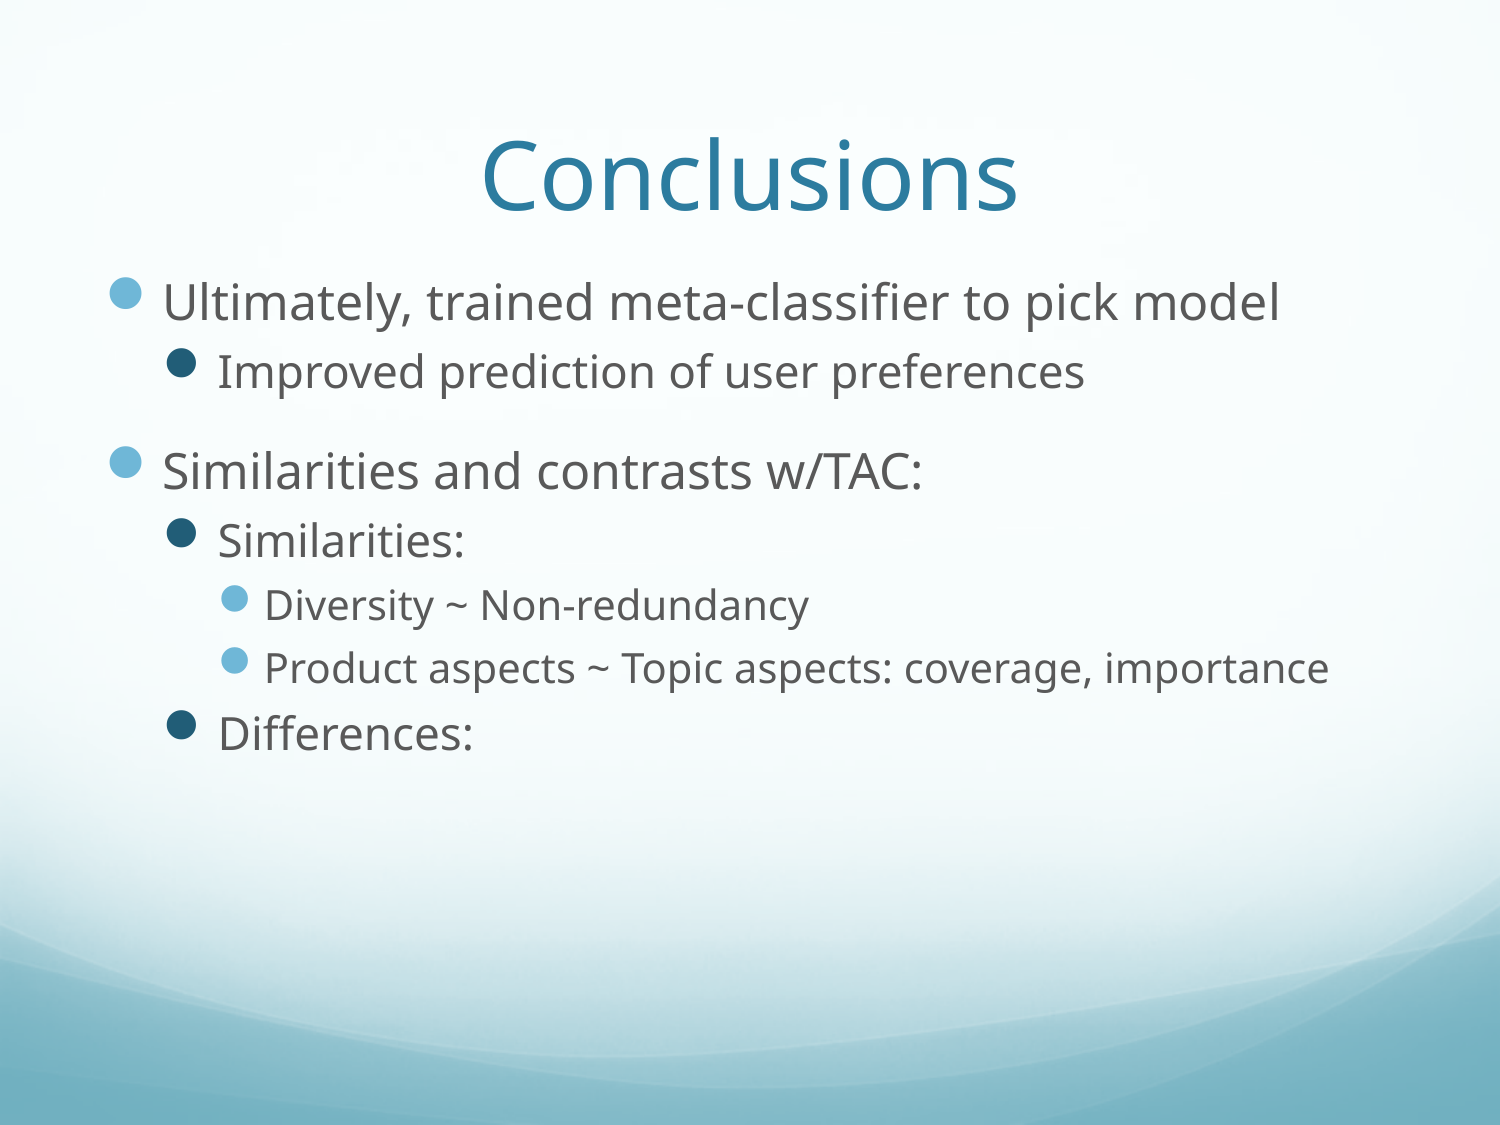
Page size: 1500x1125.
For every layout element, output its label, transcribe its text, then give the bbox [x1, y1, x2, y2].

list Ultimately, trained meta-classifier to pick model Improved prediction of user preferences Similarities and contrasts w/TAC: Similarities: Diversity ~ Non-redundancy Product aspects ~ Topic aspects: coverage, importance Differences: [90, 262, 1410, 975]
title Conclusions [90, 17, 1410, 237]
